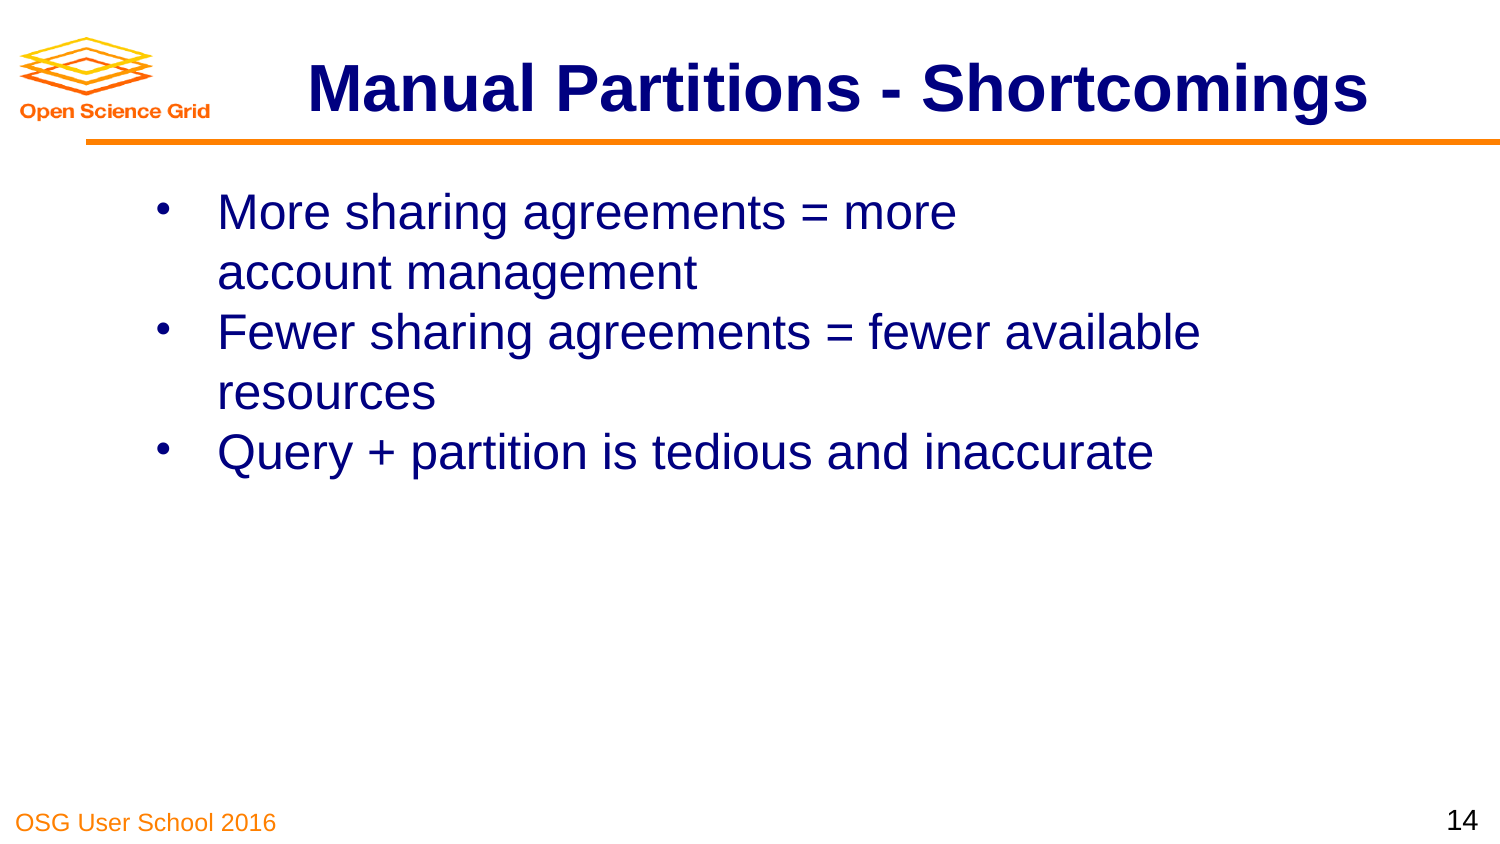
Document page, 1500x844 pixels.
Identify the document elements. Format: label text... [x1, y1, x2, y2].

list More sharing agreements = more account management Fewer sharing agreements = fewer available resources Query + partition is tedious and inaccurate [127, 164, 1403, 741]
picture [0, 20, 201, 134]
slide_number ‹#› [1431, 787, 1500, 844]
title Manual Partitions - Shortcomings [201, 14, 1477, 155]
